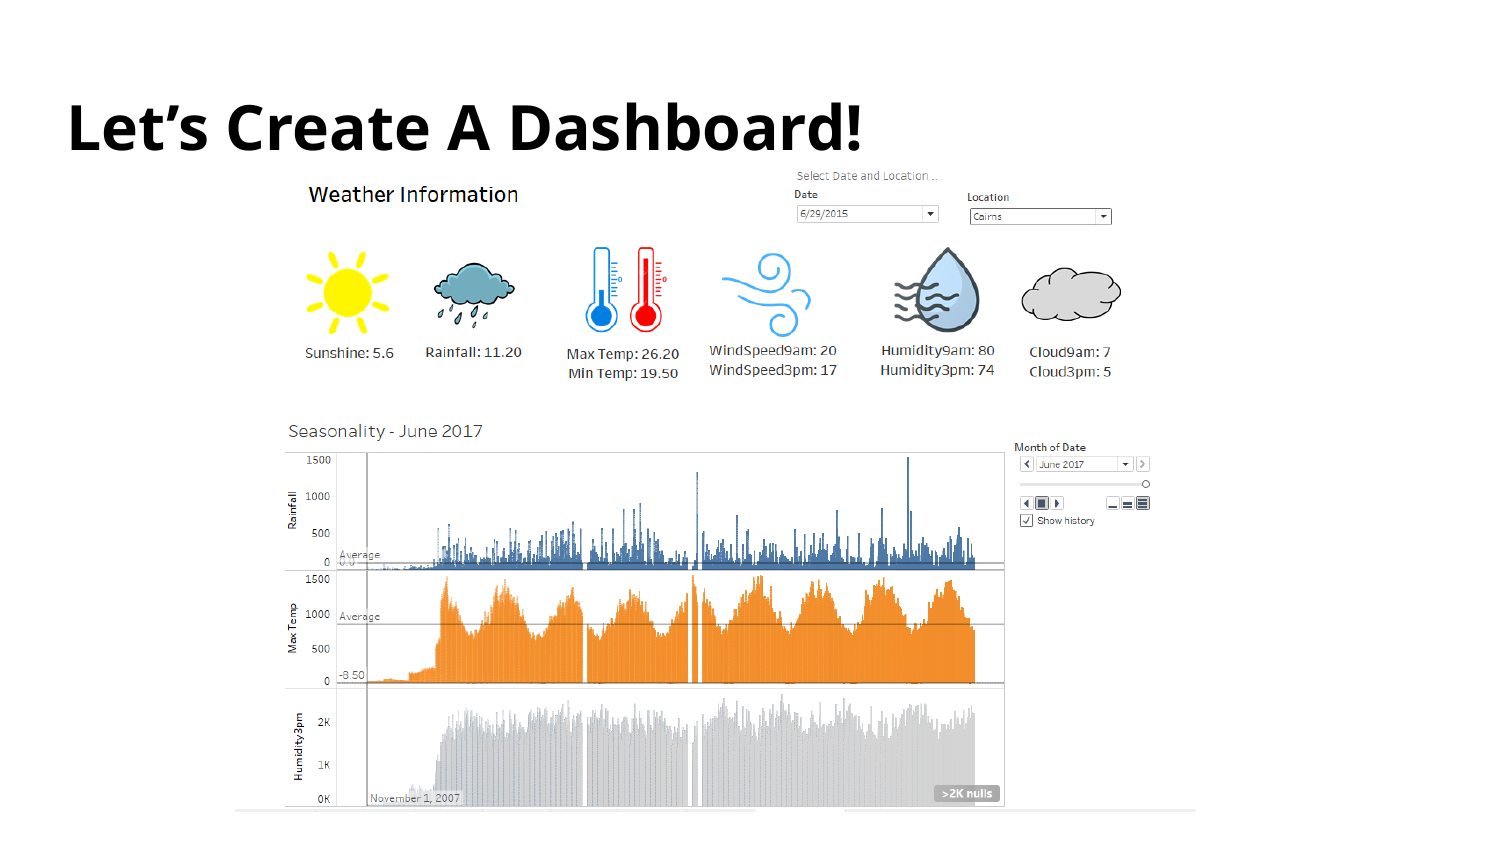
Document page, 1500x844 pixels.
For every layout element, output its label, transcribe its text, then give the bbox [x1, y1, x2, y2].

picture [235, 166, 1195, 812]
title Let’s Create A Dashboard! [51, 72, 1449, 176]
